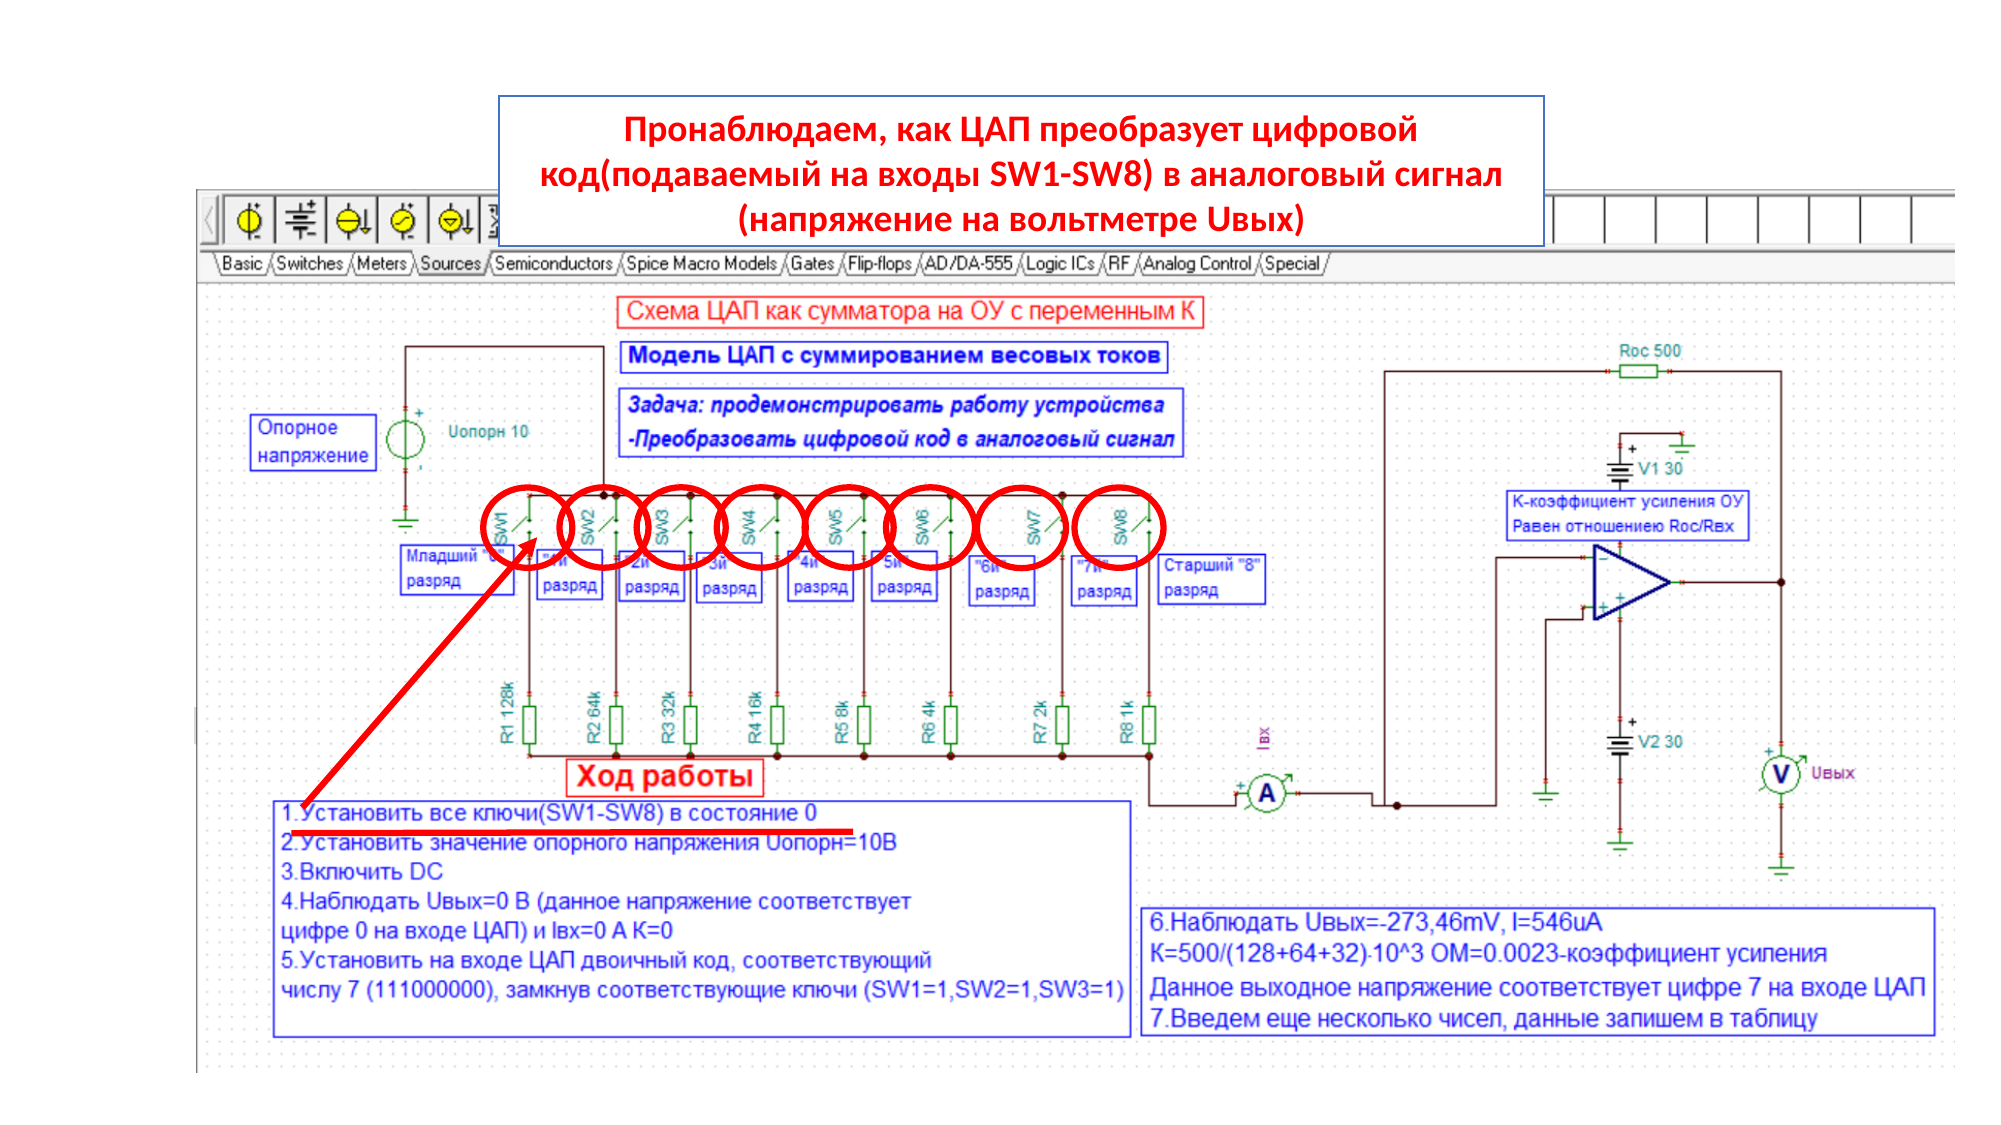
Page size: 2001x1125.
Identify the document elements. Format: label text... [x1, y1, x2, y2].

picture [194, 189, 1955, 1073]
text_box Пронаблюдаем, как ЦАП преобразует цифровой код(подаваемый на входы SW1-SW8) в аналоговый сигнал (напряжение на вольтметре Uвых) [498, 95, 1545, 189]
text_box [302, 537, 538, 808]
